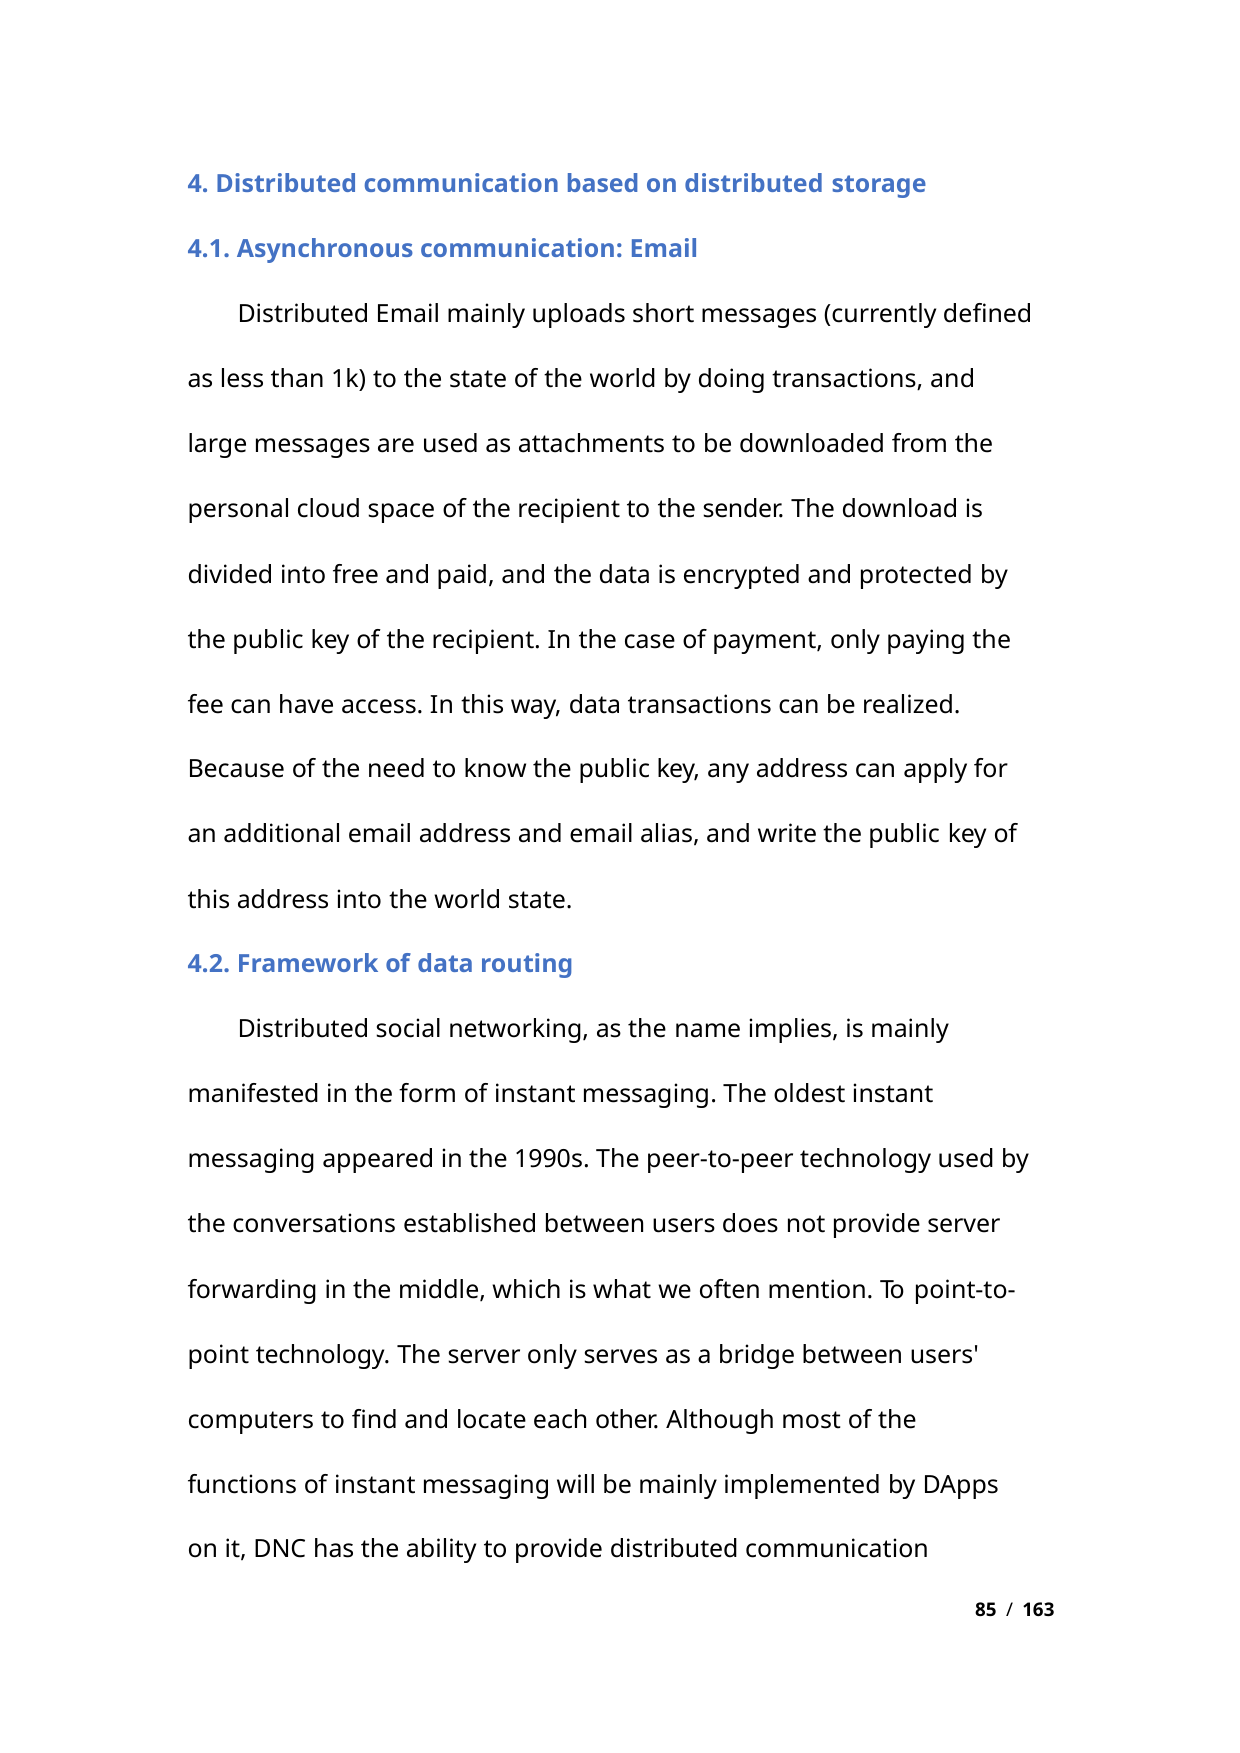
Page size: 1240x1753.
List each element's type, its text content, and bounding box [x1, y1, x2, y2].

text_box on it, DNC has the ability to provide distributed communication [187, 1529, 1062, 1563]
text_box Distributed social networking, as the name implies, is mainly manifested in the form of instant messaging. The oldest instant messaging appeared in the 1990s. The peer-to-peer technology used by the conversations established between users does not provide server forwarding in the middle, which is what we often mention. To point-to- point technology. The server only serves as a bridge between users' computers to find and locate each other. Although most of the functions of instant messaging will be mainly implemented by DApps [187, 1009, 1181, 1499]
text_box 4. Distributed communication based on distributed storage 4.1. Asynchronous communication: Email [187, 164, 1047, 263]
text_box Distributed Email mainly uploads short messages (currently defined as less than 1k) to the state of the world by doing transactions, and large messages are used as attachments to be downloaded from the personal cloud space of the recipient to the sender. The download is divided into free and paid, and the data is encrypted and protected by the public key of the recipient. In the case of payment, only paying the fee can have access. In this way, data transactions can be realized. Because of the need to know the public key, any address can apply for an additional email address and email alias, and write the public key of this address into the world state. [187, 294, 1174, 914]
text_box 4.2. Framework of data routing [187, 944, 639, 978]
text_box 85 / 163 [975, 1601, 1082, 1621]
